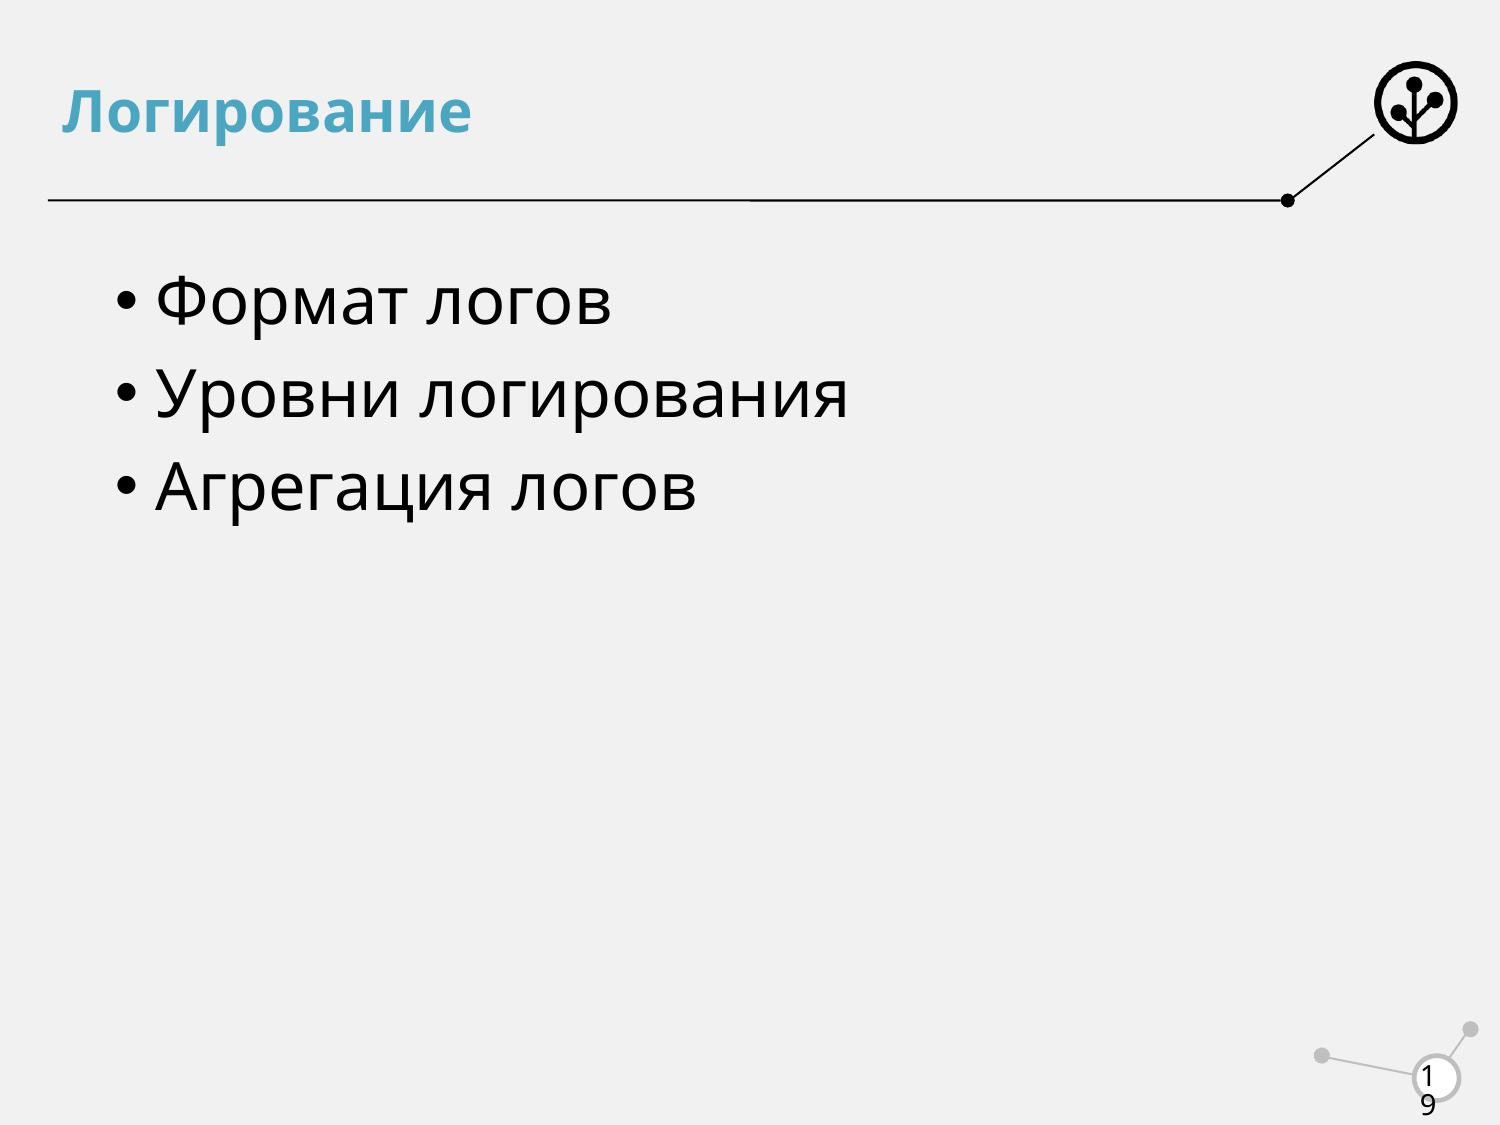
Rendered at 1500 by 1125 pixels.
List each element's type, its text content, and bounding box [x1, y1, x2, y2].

list Формат логов Уровни логирования Агрегация логов [100, 259, 1336, 1015]
slide_number 19 [1404, 1047, 1468, 1108]
picture [1363, 24, 1464, 185]
title Логирование [47, 42, 1281, 185]
